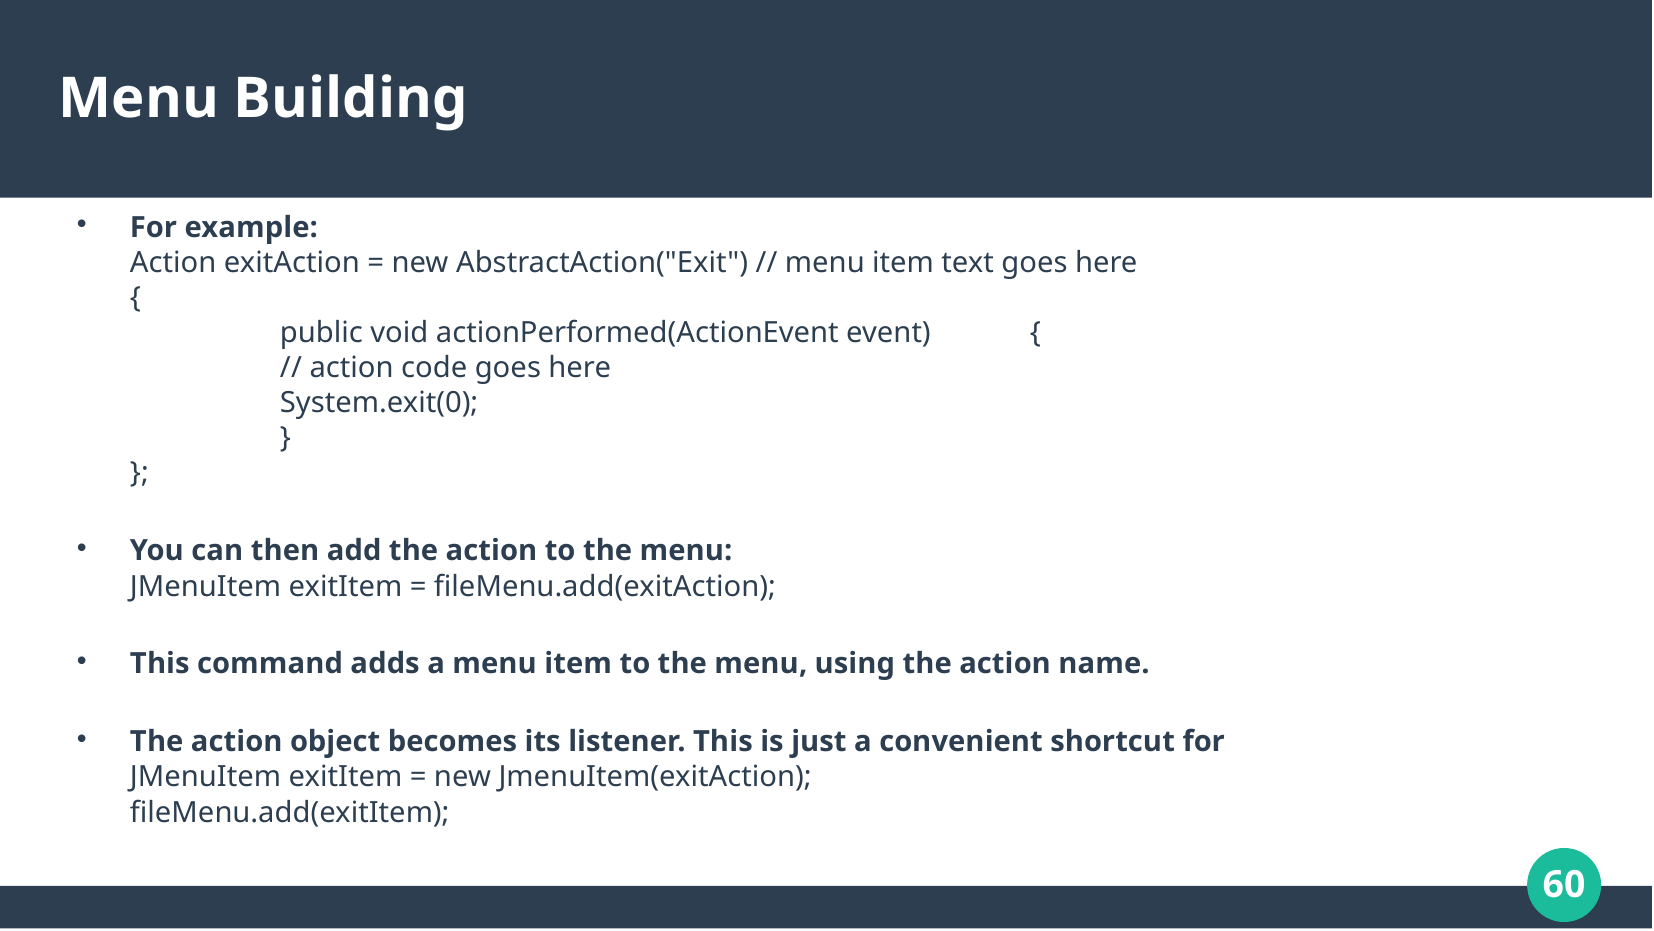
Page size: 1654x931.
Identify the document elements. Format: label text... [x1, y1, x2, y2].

title Menu Building [59, 37, 1593, 154]
list For example: Action exitAction = new AbstractAction("Exit") // menu item text goes here { public void actionPerformed(ActionEvent event) { // action code goes here System.exit(0); } }; You can then add the action to the menu: JMenuItem exitItem = fileMenu.add(exitAction); This command adds a menu item to the menu, using the action name. The action object becomes its listener. This is just a convenient shortcut for JMenuItem exitItem = new JmenuItem(exitAction); fileMenu.add(exitItem); [59, 208, 1593, 868]
